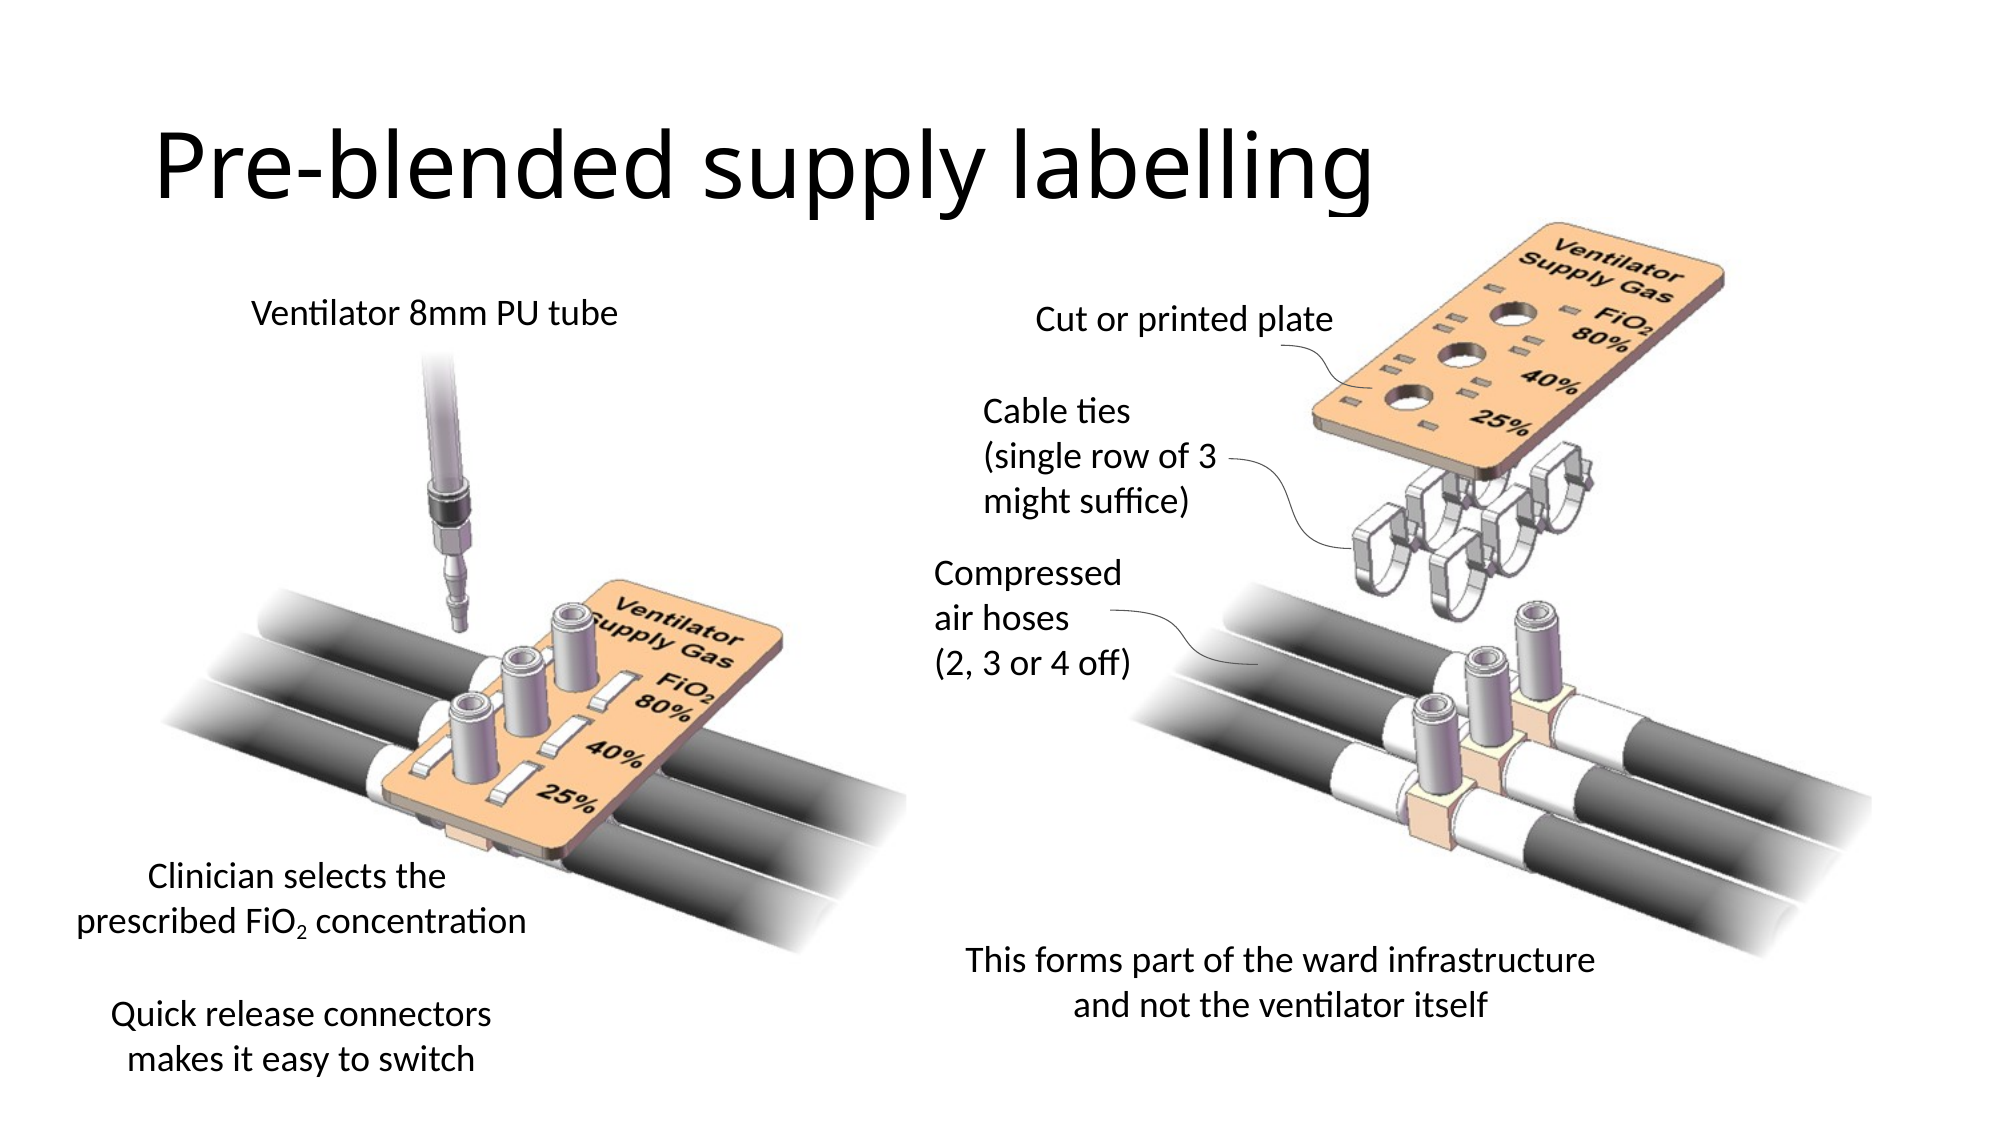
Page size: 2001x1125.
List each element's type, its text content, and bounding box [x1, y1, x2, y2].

title Pre-blended supply labelling [137, 59, 1863, 278]
text_box Compressed air hoses (2, 3 or 4 off) [919, 541, 1123, 691]
picture [1123, 217, 1872, 969]
text_box Ventilator 8mm PU tube [236, 280, 634, 341]
text_box This forms part of the ward infrastructure and not the ventilator itself [939, 927, 1622, 1033]
text_box Cut or printed plate [1020, 287, 1123, 347]
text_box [1110, 610, 1258, 665]
text_box Clinician selects the prescribed FiO2 concentration Quick release connectors makes it easy to switch [45, 844, 558, 1087]
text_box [1228, 458, 1352, 549]
text_box Cable ties (single row of 3 might suffice) [968, 378, 1123, 528]
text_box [1280, 345, 1373, 389]
picture [157, 345, 907, 970]
